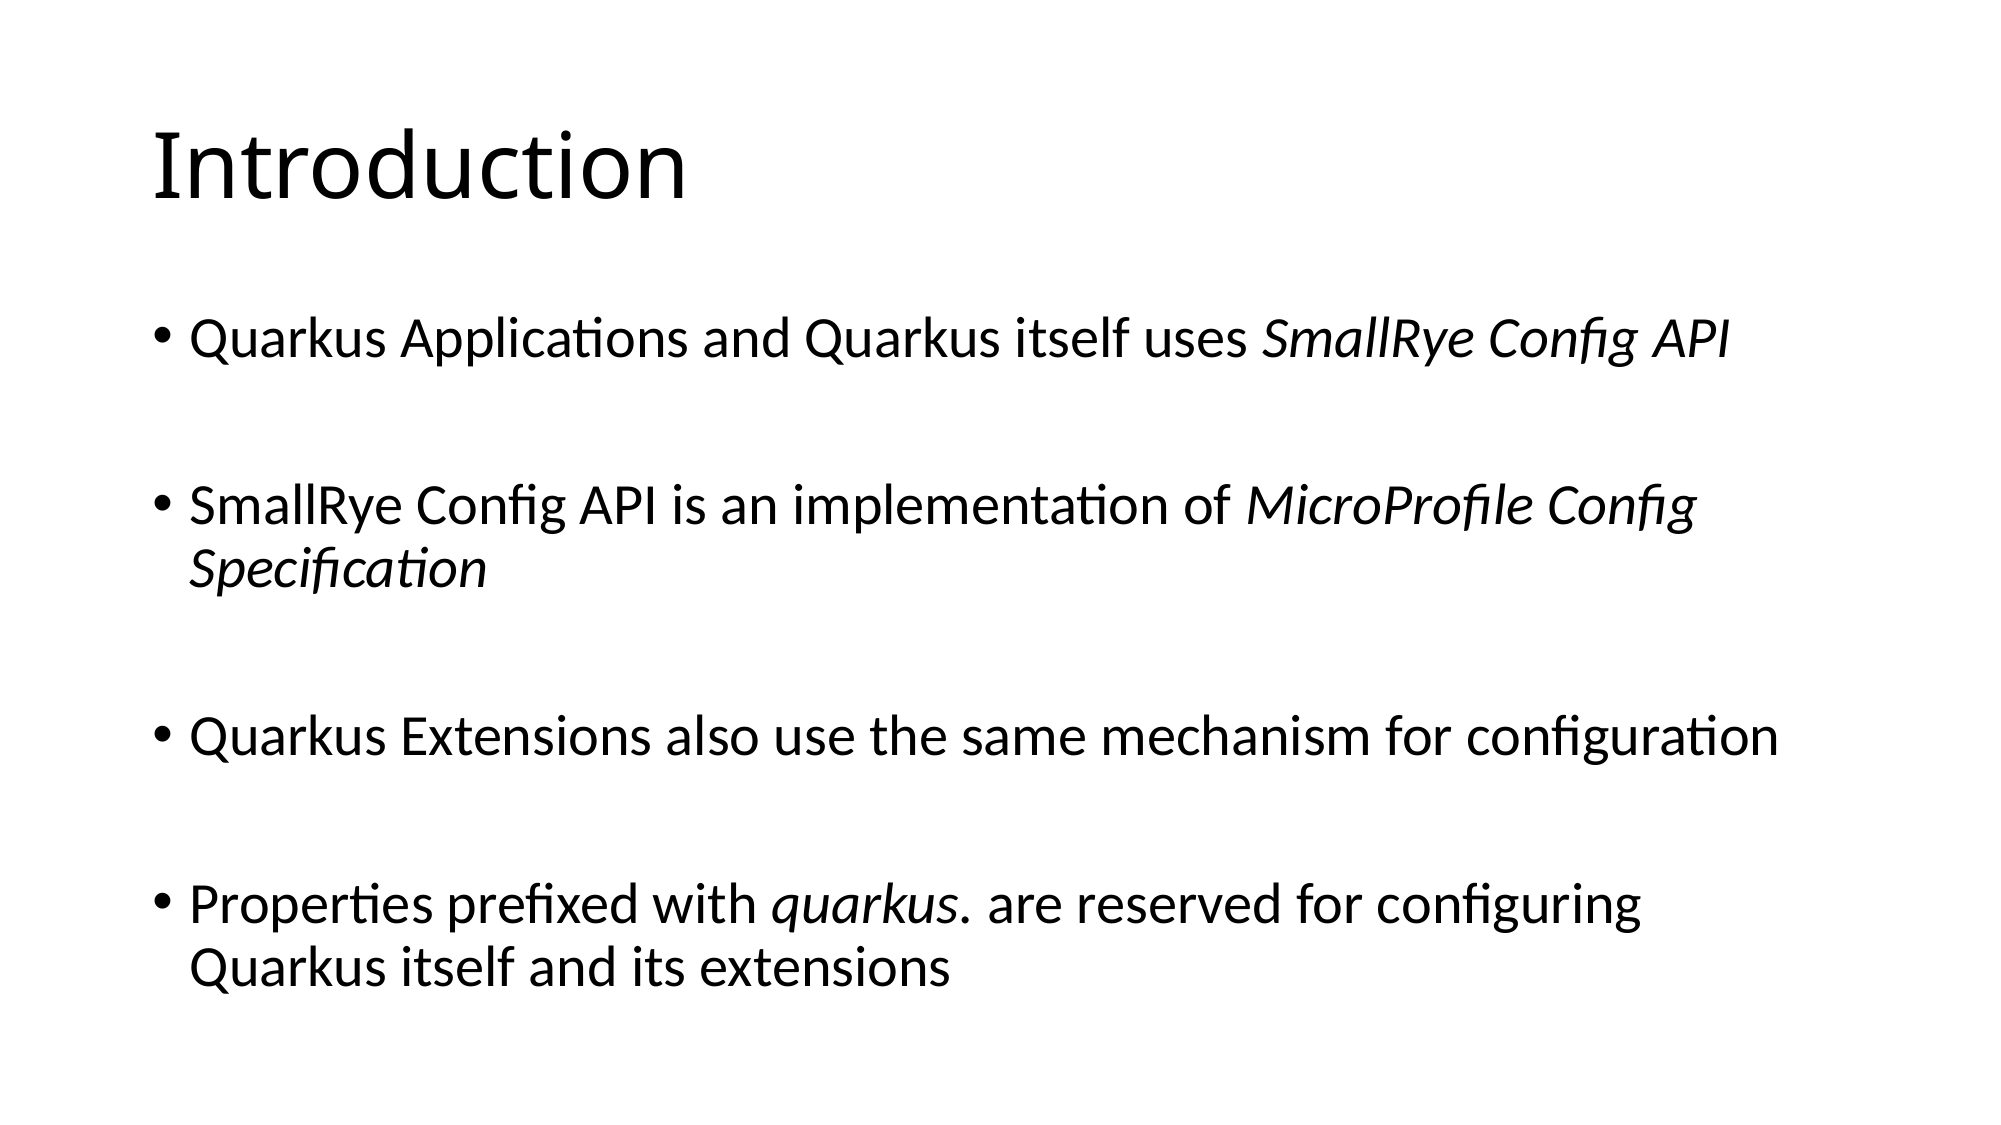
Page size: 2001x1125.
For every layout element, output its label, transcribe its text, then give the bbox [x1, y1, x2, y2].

title Introduction [137, 59, 1863, 278]
list Quarkus Applications and Quarkus itself uses SmallRye Config API SmallRye Config API is an implementation of MicroProfile Config Specification Quarkus Extensions also use the same mechanism for configuration Properties prefixed with quarkus. are reserved for configuring Quarkus itself and its extensions [137, 299, 1863, 1014]
